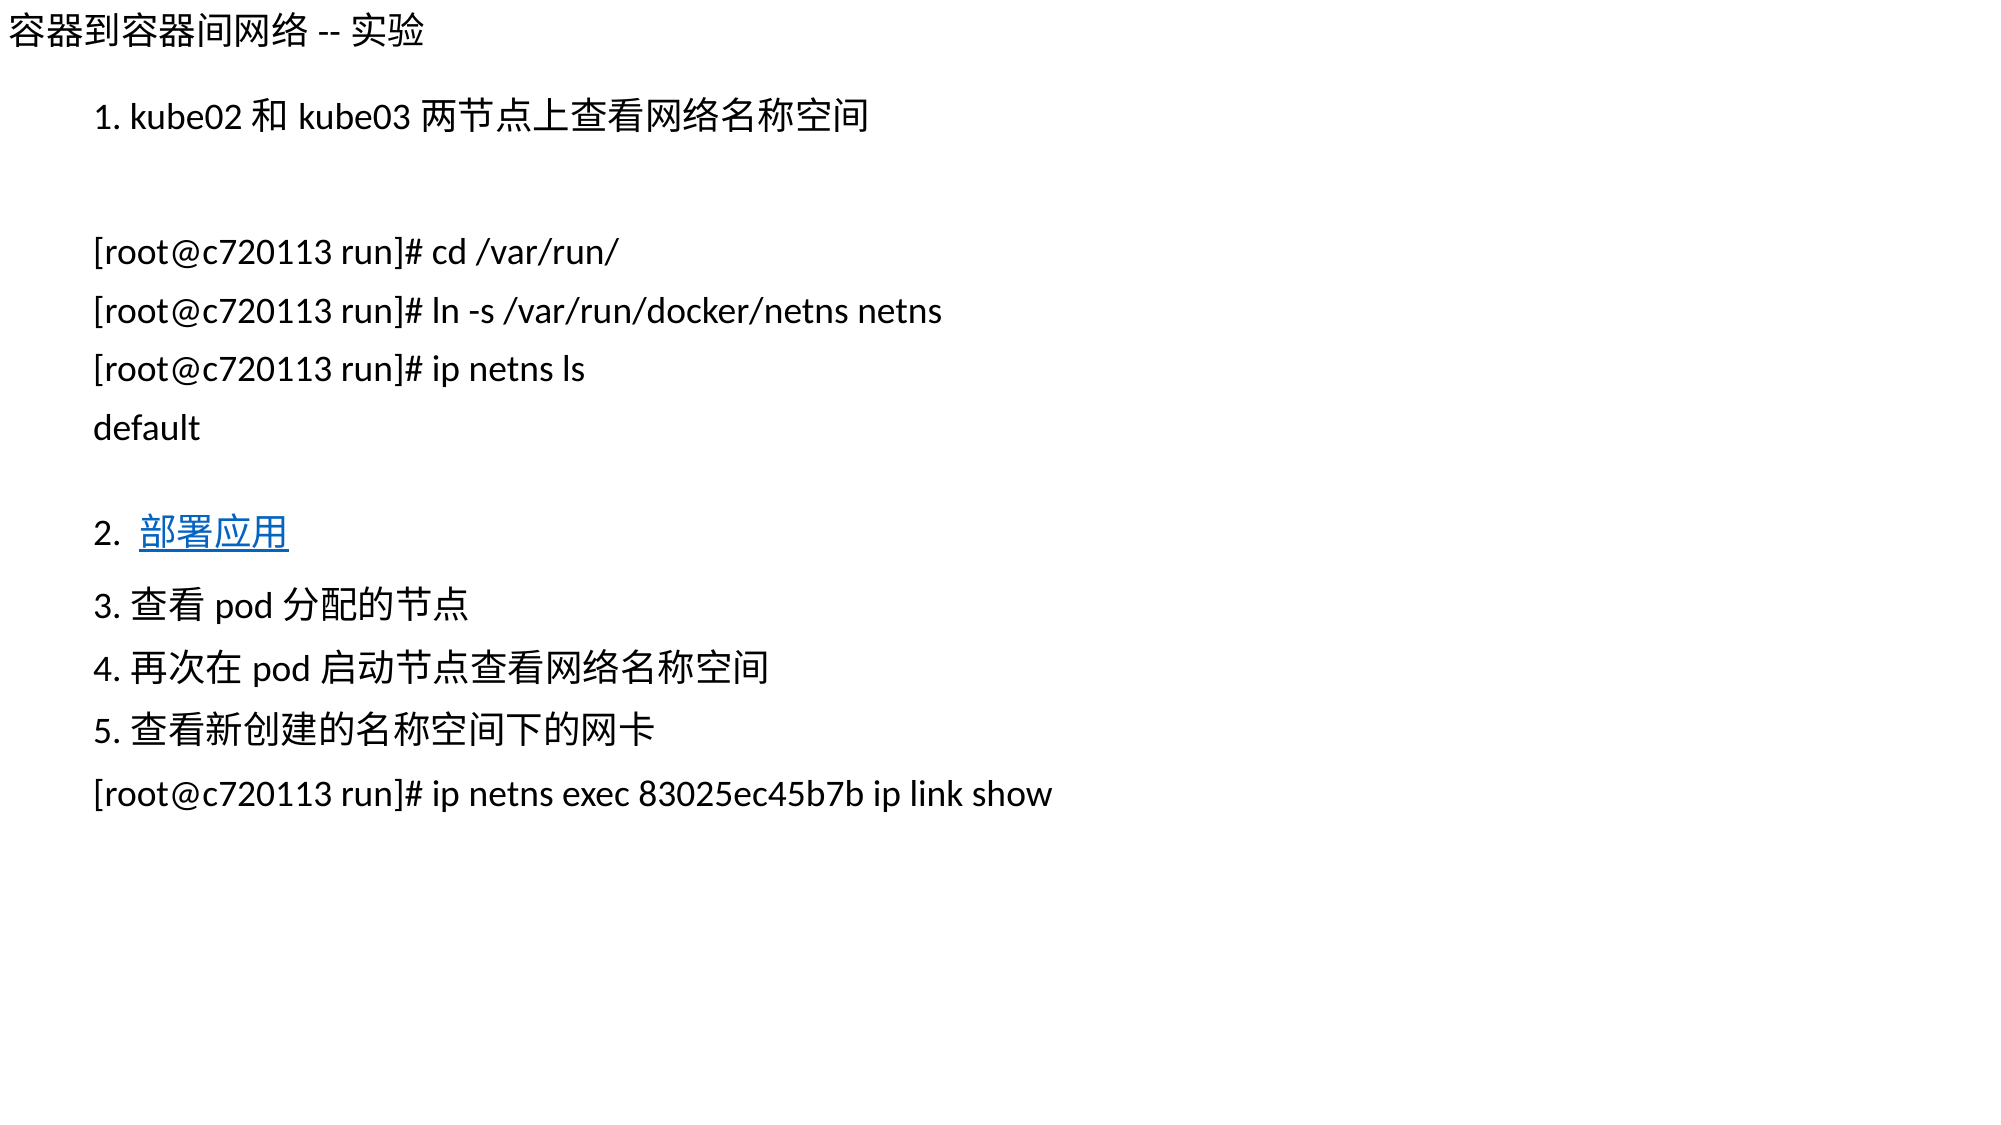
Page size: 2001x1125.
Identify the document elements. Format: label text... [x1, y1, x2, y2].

text_box 1. kube02和kube03两节点上查看网络名称空间 [78, 84, 1871, 145]
text_box 2. 部署应用 3.查看pod分配的节点 4.再次在pod启动节点查看网络名称空间 5.查看新创建的名称空间下的网卡 [root@c720113 run]# ip netns exec 83025ec45b7b ip link show [78, 479, 1871, 822]
text_box [root@c720113 run]# cd /var/run/ [root@c720113 run]# ln -s /var/run/docker/netns netns [root@c720113 run]# ip netns ls default [78, 206, 1591, 456]
text_box 容器到容器间网络--实验 [0, 0, 440, 60]
